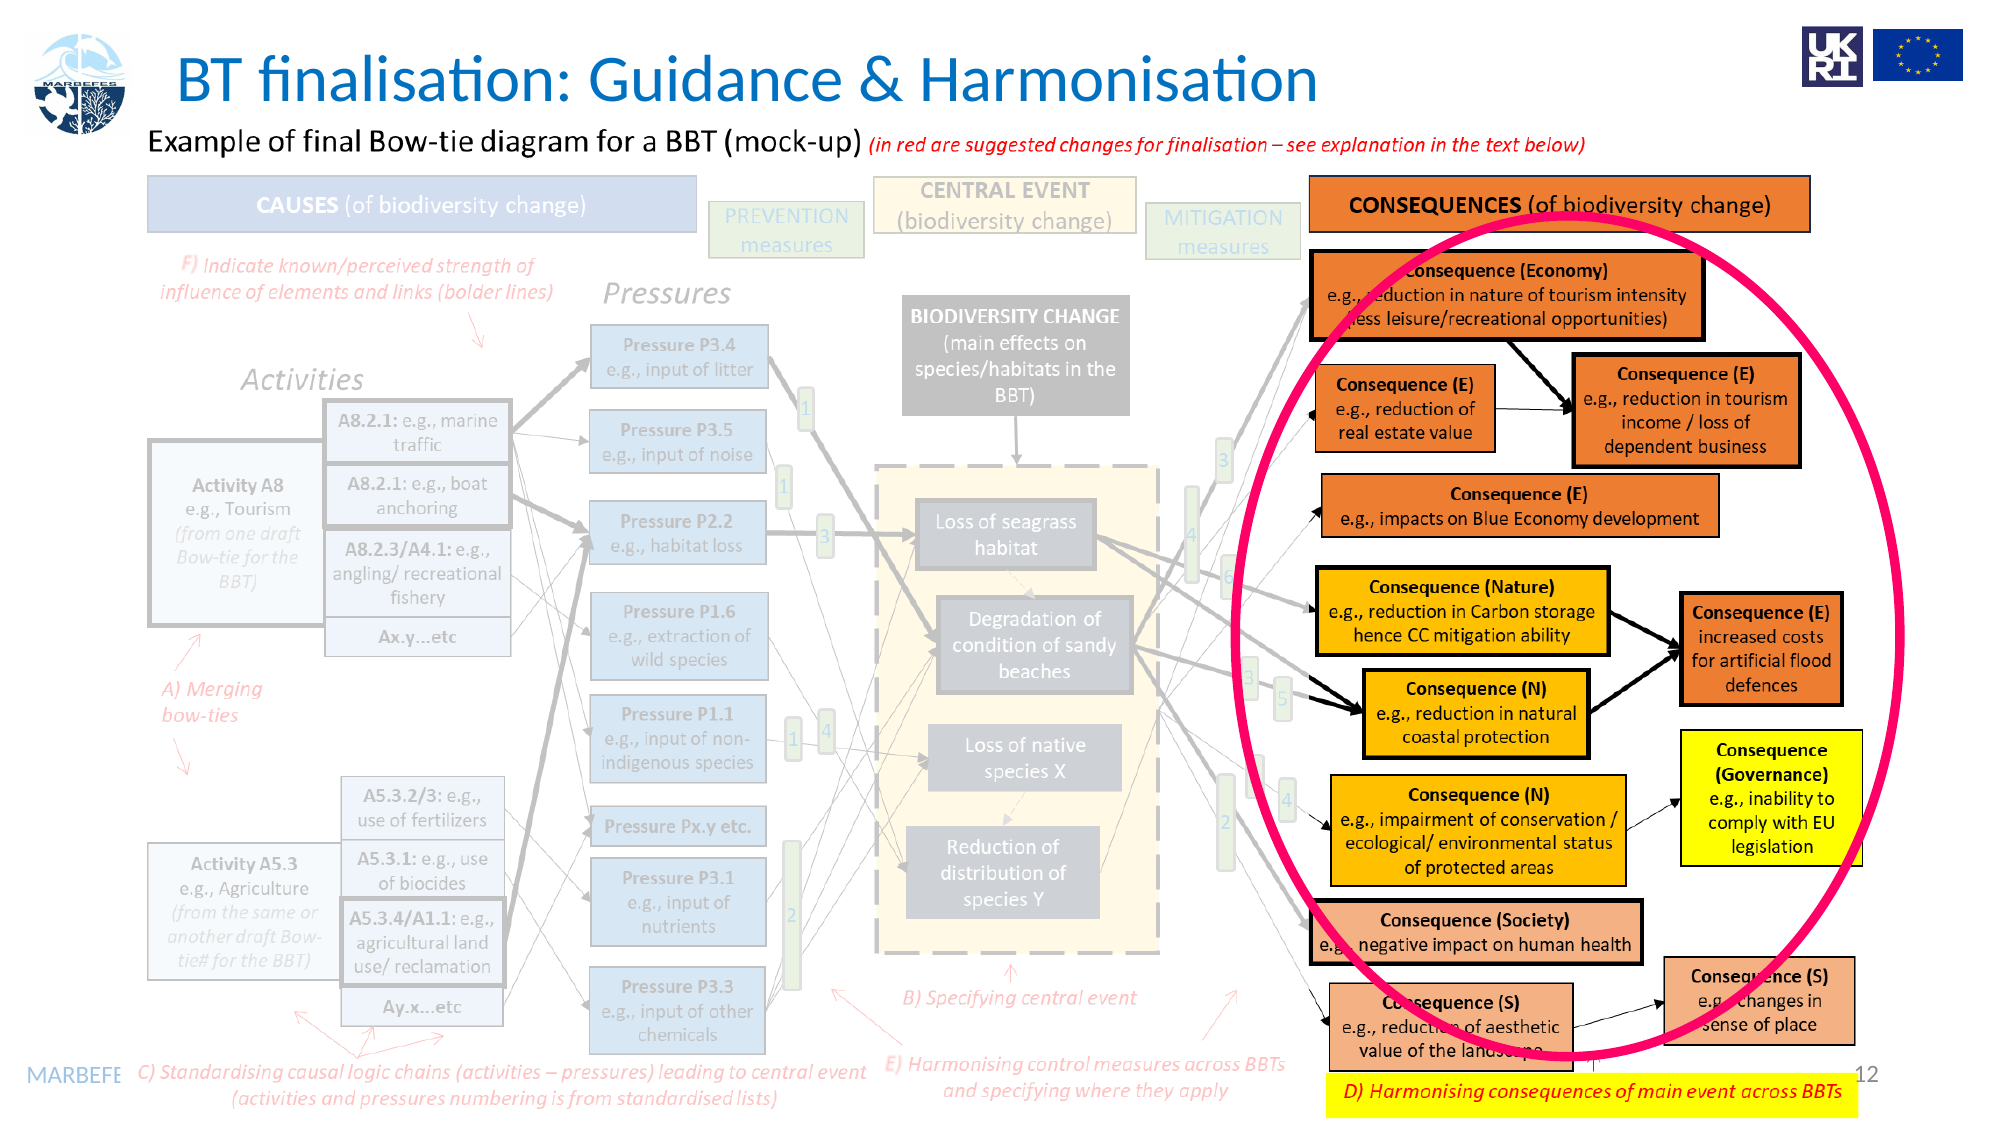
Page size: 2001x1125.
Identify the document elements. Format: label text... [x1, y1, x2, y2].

picture [1873, 29, 1963, 81]
text_box BT finalisation: Guidance & Harmonisation [161, 27, 1644, 109]
picture [24, 29, 1863, 1125]
text_box [1863, 440, 1901, 832]
text_box MARBEFES WP5 BT workshop, 26 April 2024 [11, 1051, 119, 1097]
picture [1802, 26, 1863, 87]
slide_number 12 [1863, 1042, 1900, 1103]
